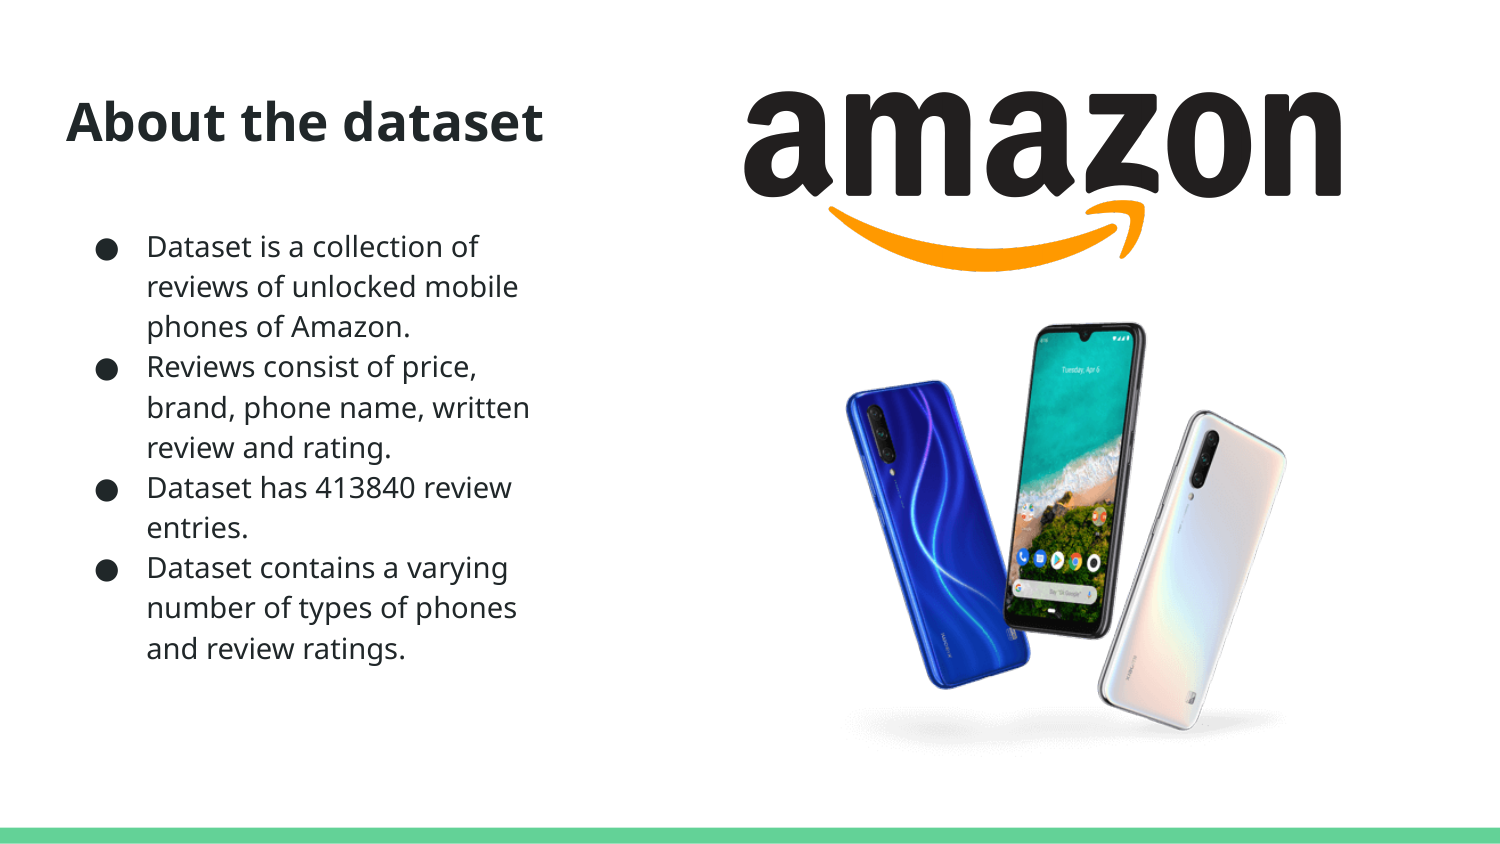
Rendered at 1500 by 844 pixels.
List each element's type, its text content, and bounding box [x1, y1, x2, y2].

title About the dataset [51, 72, 1449, 167]
picture [786, 308, 1341, 757]
picture [743, 91, 1341, 272]
text_box Dataset is a collection of reviews of unlocked mobile phones of Amazon. Reviews consist of price, brand, phone name, written review and rating. Dataset has 413840 review entries. Dataset contains a varying number of types of phones and review ratings. [56, 208, 590, 736]
